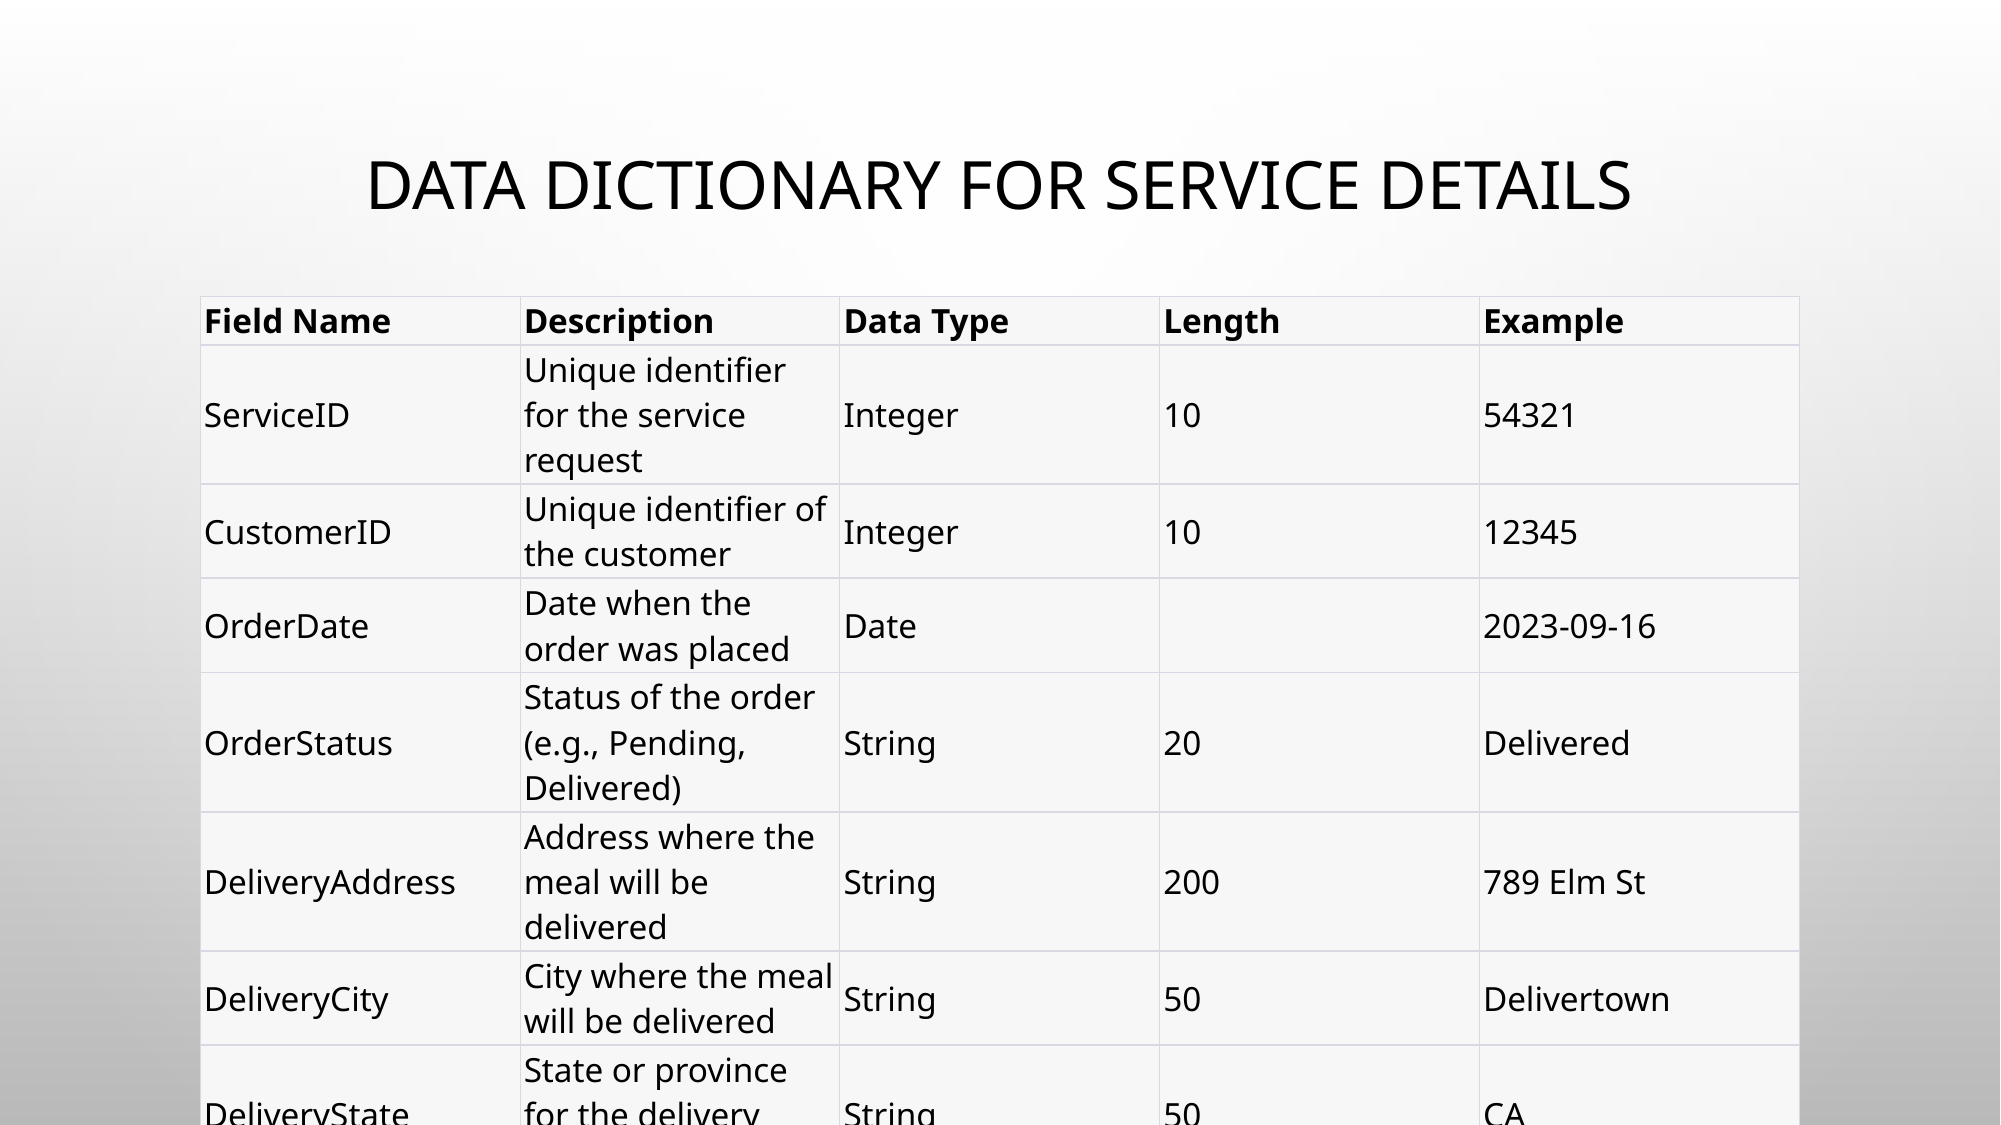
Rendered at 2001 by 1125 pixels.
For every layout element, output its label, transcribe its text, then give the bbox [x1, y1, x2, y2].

table_cell City where the meal will be delivered [521, 952, 839, 1044]
table_cell Address where the meal will be delivered [521, 813, 839, 950]
table_cell 200 [1160, 813, 1479, 950]
table_cell 50 [1160, 952, 1479, 1044]
table_cell [1160, 579, 1479, 672]
table_cell Unique identifier for the service request [521, 346, 839, 483]
table_cell Date when the order was placed [521, 579, 839, 672]
table_cell Date [840, 579, 1159, 672]
table_cell String [840, 813, 1159, 950]
table_cell 54321 [1480, 346, 1799, 483]
table_cell 10 [1160, 485, 1479, 577]
table_cell Status of the order (e.g., Pending, Delivered) [521, 673, 839, 811]
table_cell Unique identifier of the customer [521, 485, 839, 577]
table_header Field Name [201, 297, 520, 344]
table_cell DeliveryCity [201, 952, 520, 1044]
table_cell Integer [840, 346, 1159, 483]
table_cell 20 [1160, 673, 1479, 811]
table_cell 50 [1160, 1046, 1479, 1125]
table_cell DeliveryState [201, 1046, 520, 1125]
table_cell ServiceID [201, 346, 520, 483]
table_cell State or province for the delivery address [521, 1046, 839, 1125]
table_cell String [840, 952, 1159, 1044]
table_cell 10 [1160, 346, 1479, 483]
table_cell OrderDate [201, 579, 520, 672]
table_cell 12345 [1480, 485, 1799, 577]
table_header Data Type [840, 297, 1159, 344]
table_cell String [840, 673, 1159, 811]
table_cell CA [1480, 1046, 1799, 1125]
table_cell 2023-09-16 [1480, 579, 1799, 672]
table_cell 789 Elm St [1480, 813, 1799, 950]
table_cell OrderStatus [201, 673, 520, 811]
table_cell DeliveryAddress [201, 813, 520, 950]
table_cell CustomerID [201, 485, 520, 577]
picture [0, 0, 2000, 1125]
title DATA DICTIONARY FOR SERVICE DETAILS [294, 79, 1706, 296]
table_cell Integer [840, 485, 1159, 577]
table_header Length [1160, 297, 1479, 344]
table_cell String [840, 1046, 1159, 1125]
table_header Example [1480, 297, 1799, 344]
table_cell Delivertown [1480, 952, 1799, 1044]
table_header Description [521, 297, 839, 344]
table_cell Delivered [1480, 673, 1799, 811]
